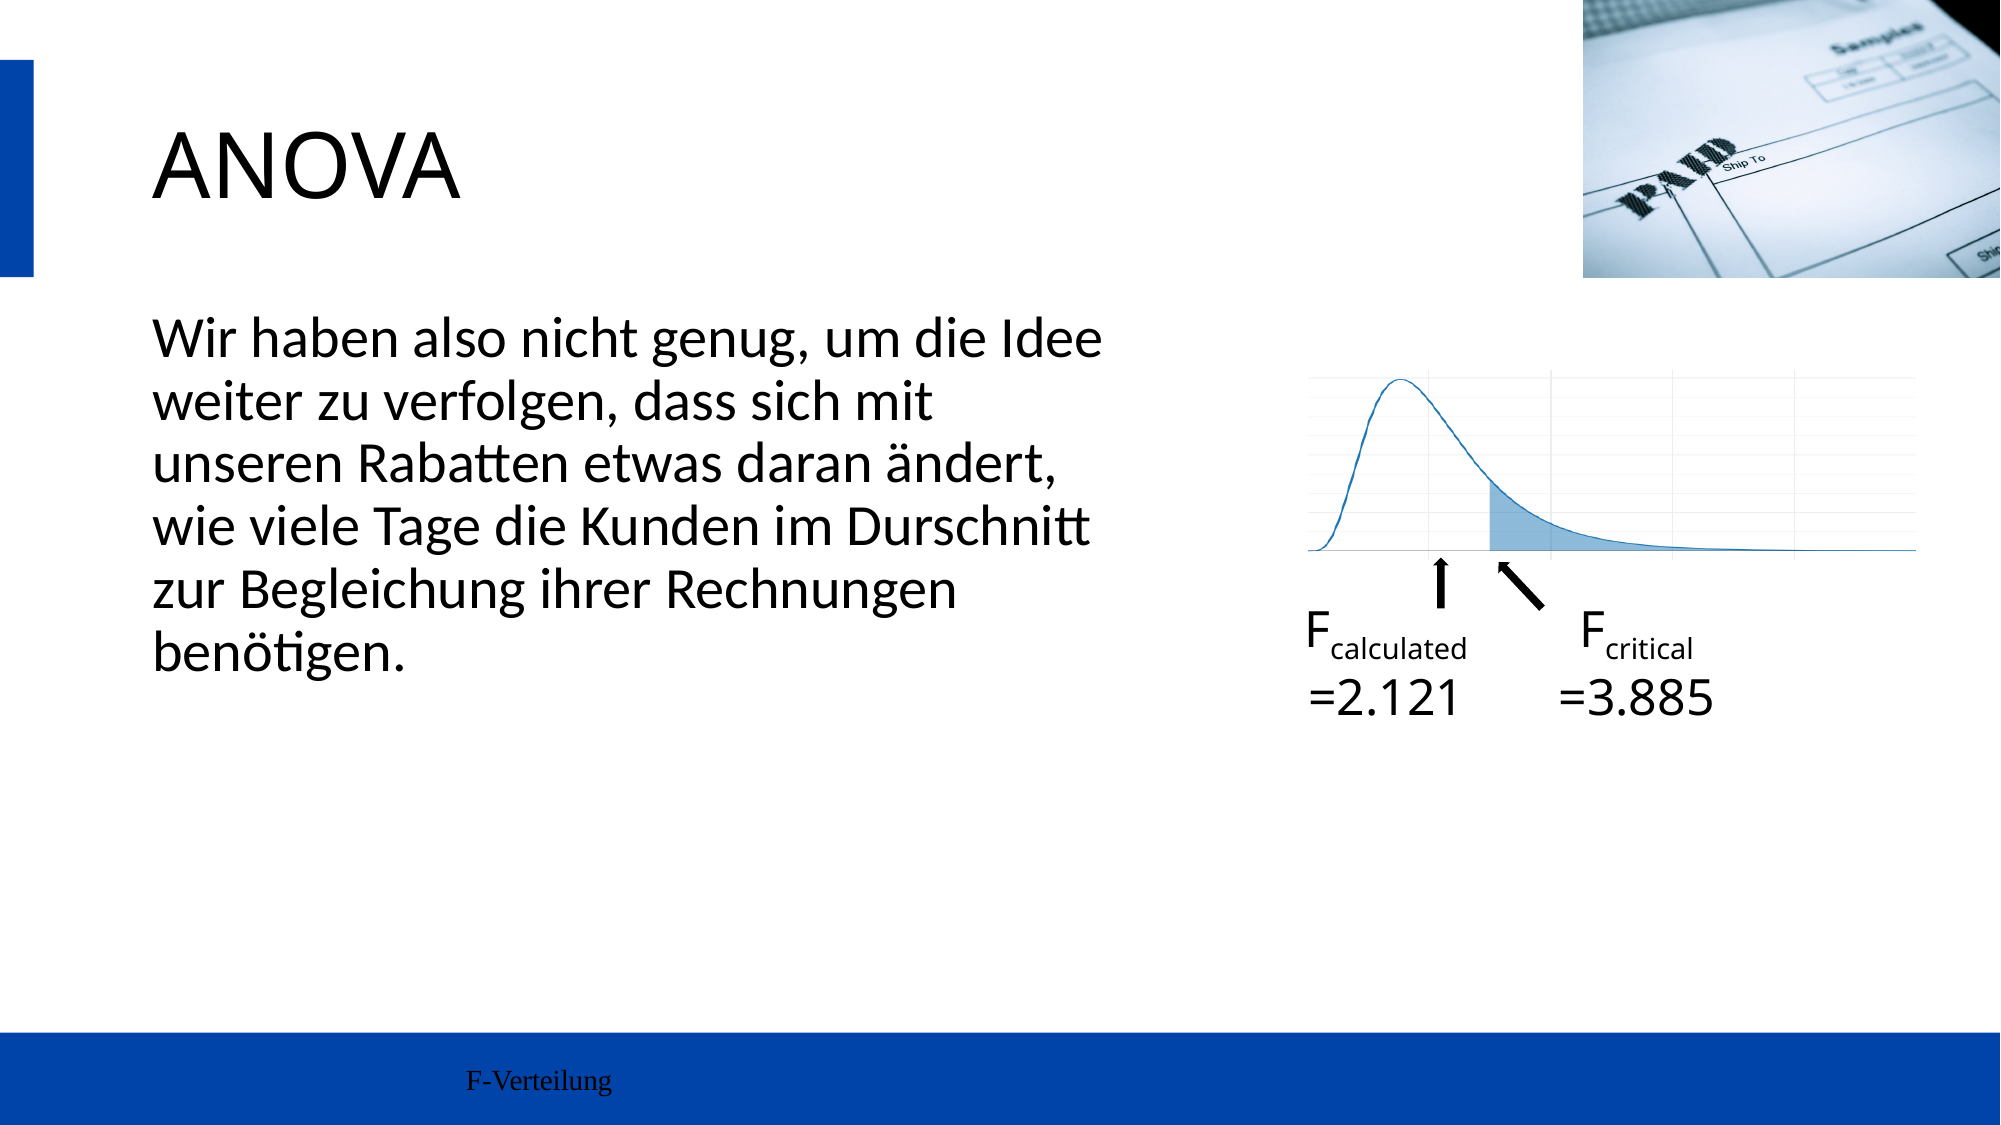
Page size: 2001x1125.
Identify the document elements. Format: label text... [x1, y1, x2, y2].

picture [1583, 0, 2000, 278]
footer F-Verteilung [31, 1048, 1047, 1109]
title ANOVA [137, 59, 1583, 278]
list Wir haben also nicht genug, um die Idee weiter zu verfolgen, dass sich mit unseren Rabatten etwas daran ändert, wie viele Tage die Kunden im Durschnitt zur Begleichung ihrer Rechnungen benötigen. [137, 299, 1125, 1014]
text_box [1251, 370, 1916, 726]
